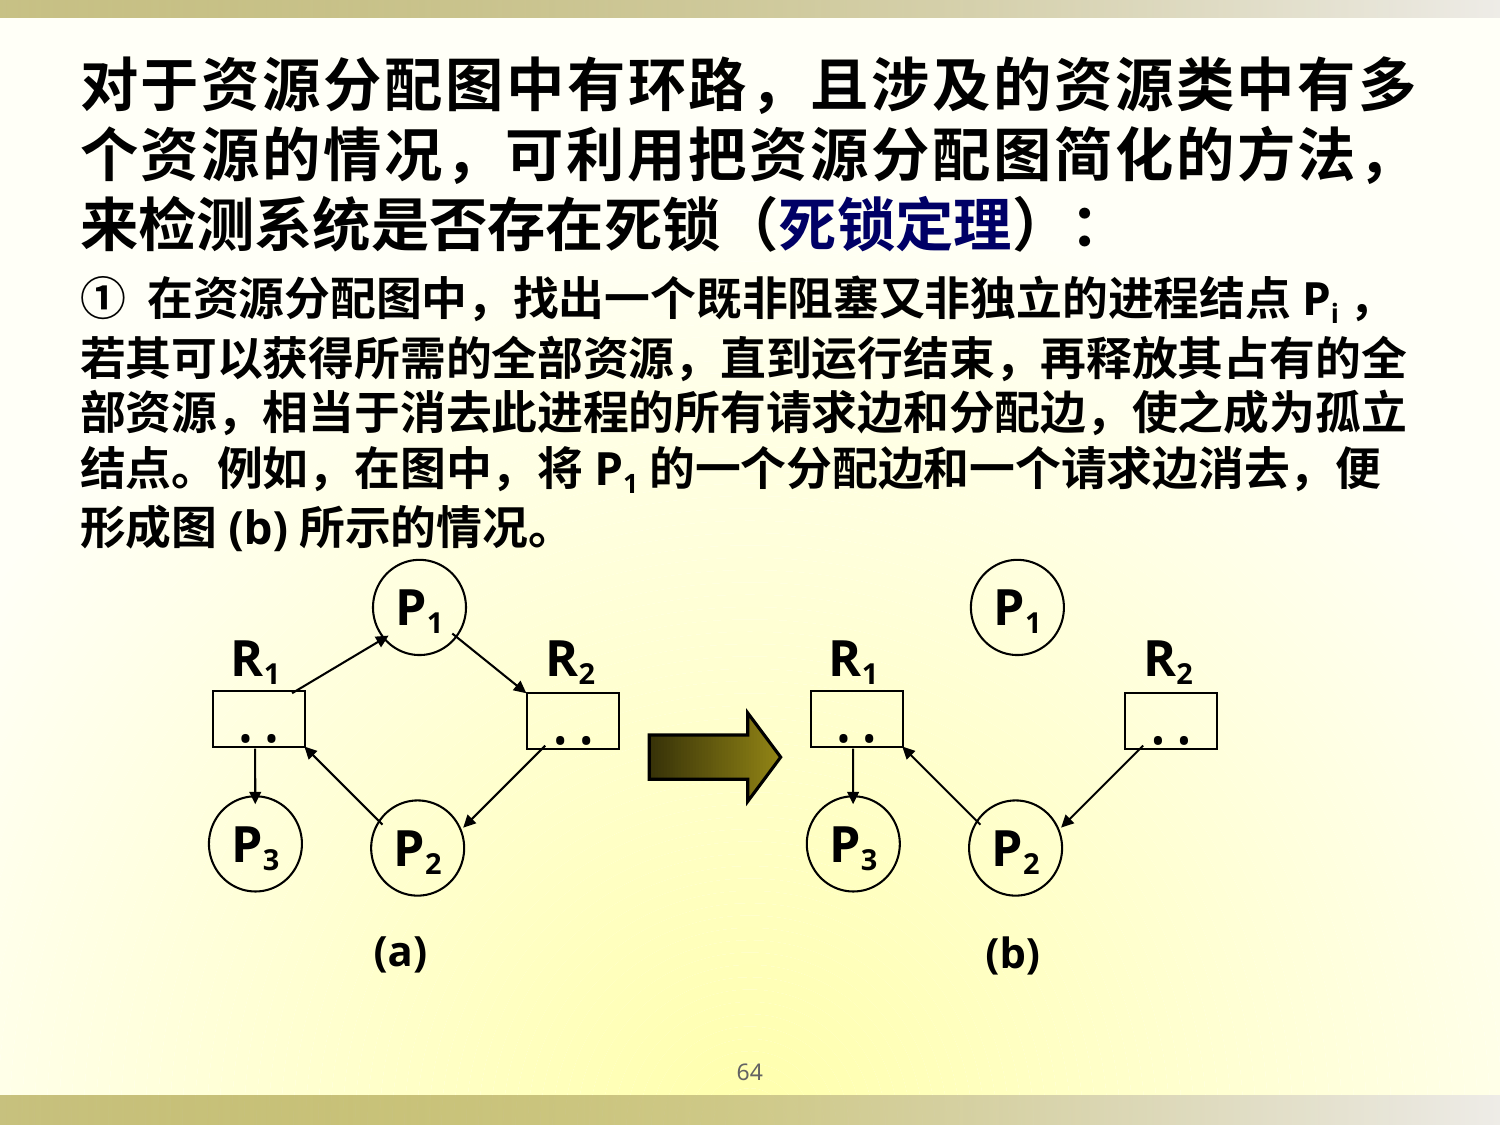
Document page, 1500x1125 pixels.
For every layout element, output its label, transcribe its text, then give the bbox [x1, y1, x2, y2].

text_box 对于资源分配图中有环路，且涉及的资源类中有多个资源的情况，可利用把资源分配图简化的方法，来检测系统是否存在死锁（死锁定理）： ① 在资源分配图中，找出一个既非阻塞又非独立的进程结点Pi，若其可以获得所需的全部资源，直到运行结束，再释放其占有的全部资源，相当于消去此进程的所有请求边和分配边，使之成为孤立结点。例如，在图中，将P1的一个分配边和一个请求边消去，便形成图(b)所示的情况。 [65, 41, 1432, 561]
slide_number 64 [675, 1050, 825, 1097]
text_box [787, 561, 1235, 986]
text_box [649, 713, 781, 802]
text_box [189, 561, 637, 984]
